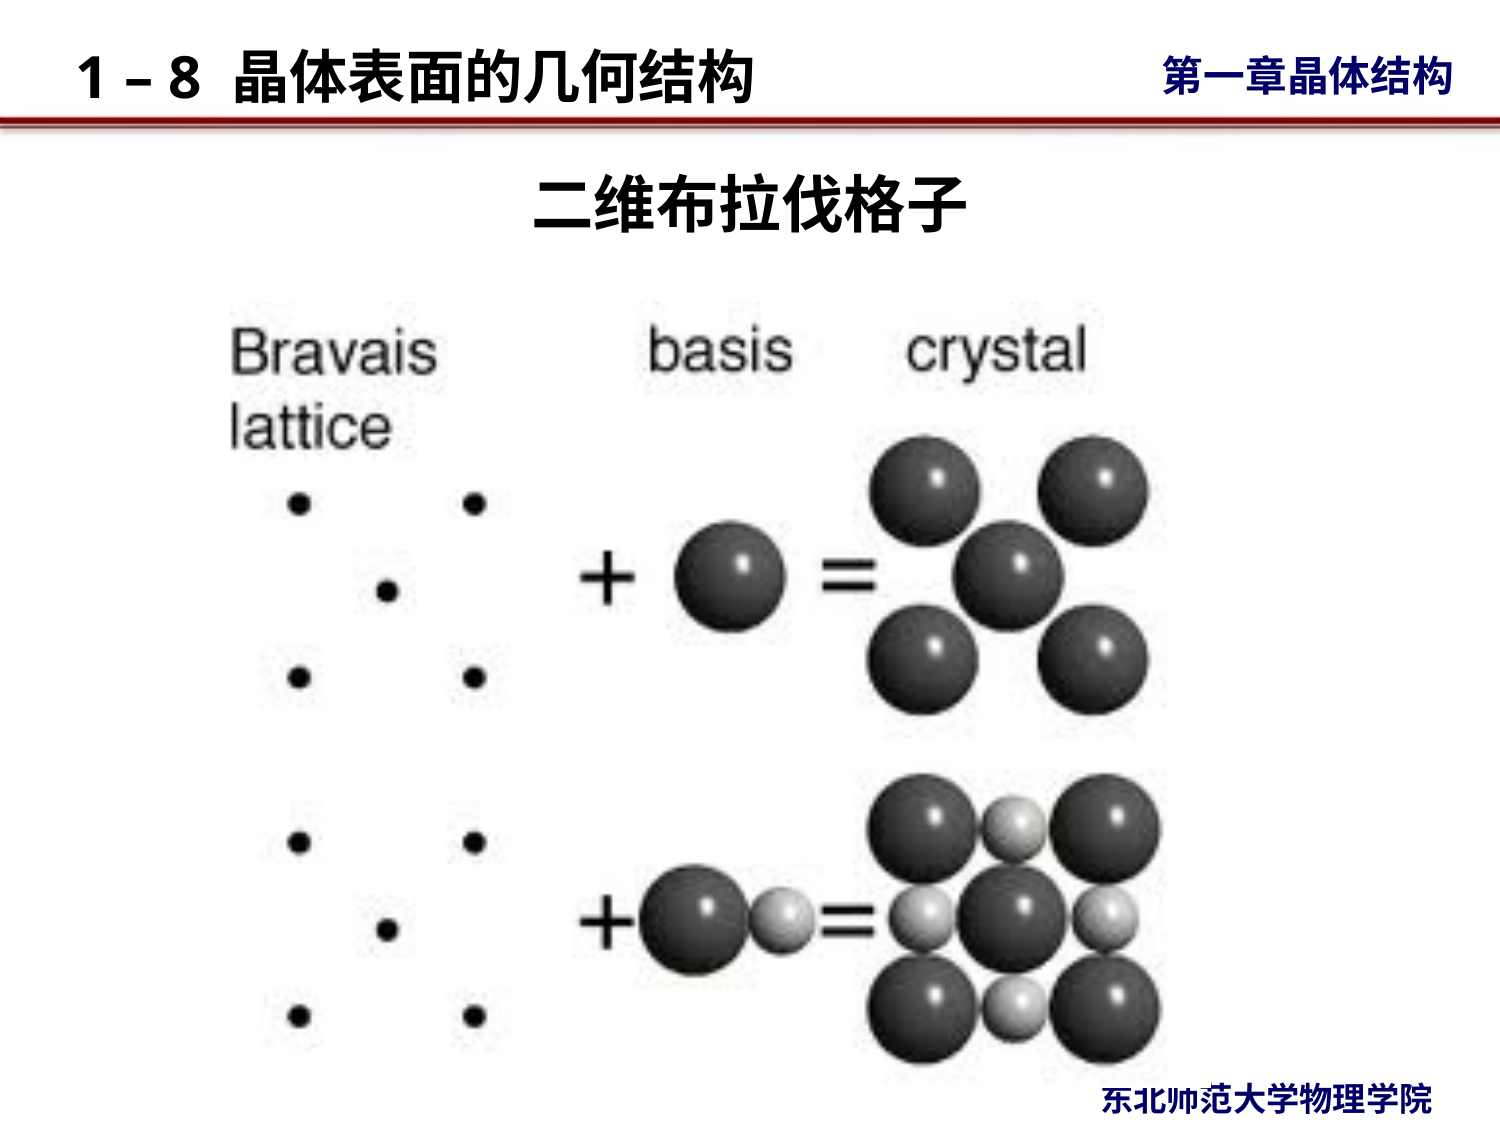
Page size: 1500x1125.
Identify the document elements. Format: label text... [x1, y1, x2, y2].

picture [0, 0, 1500, 1125]
title 二维布拉伐格子 [75, 136, 1425, 249]
